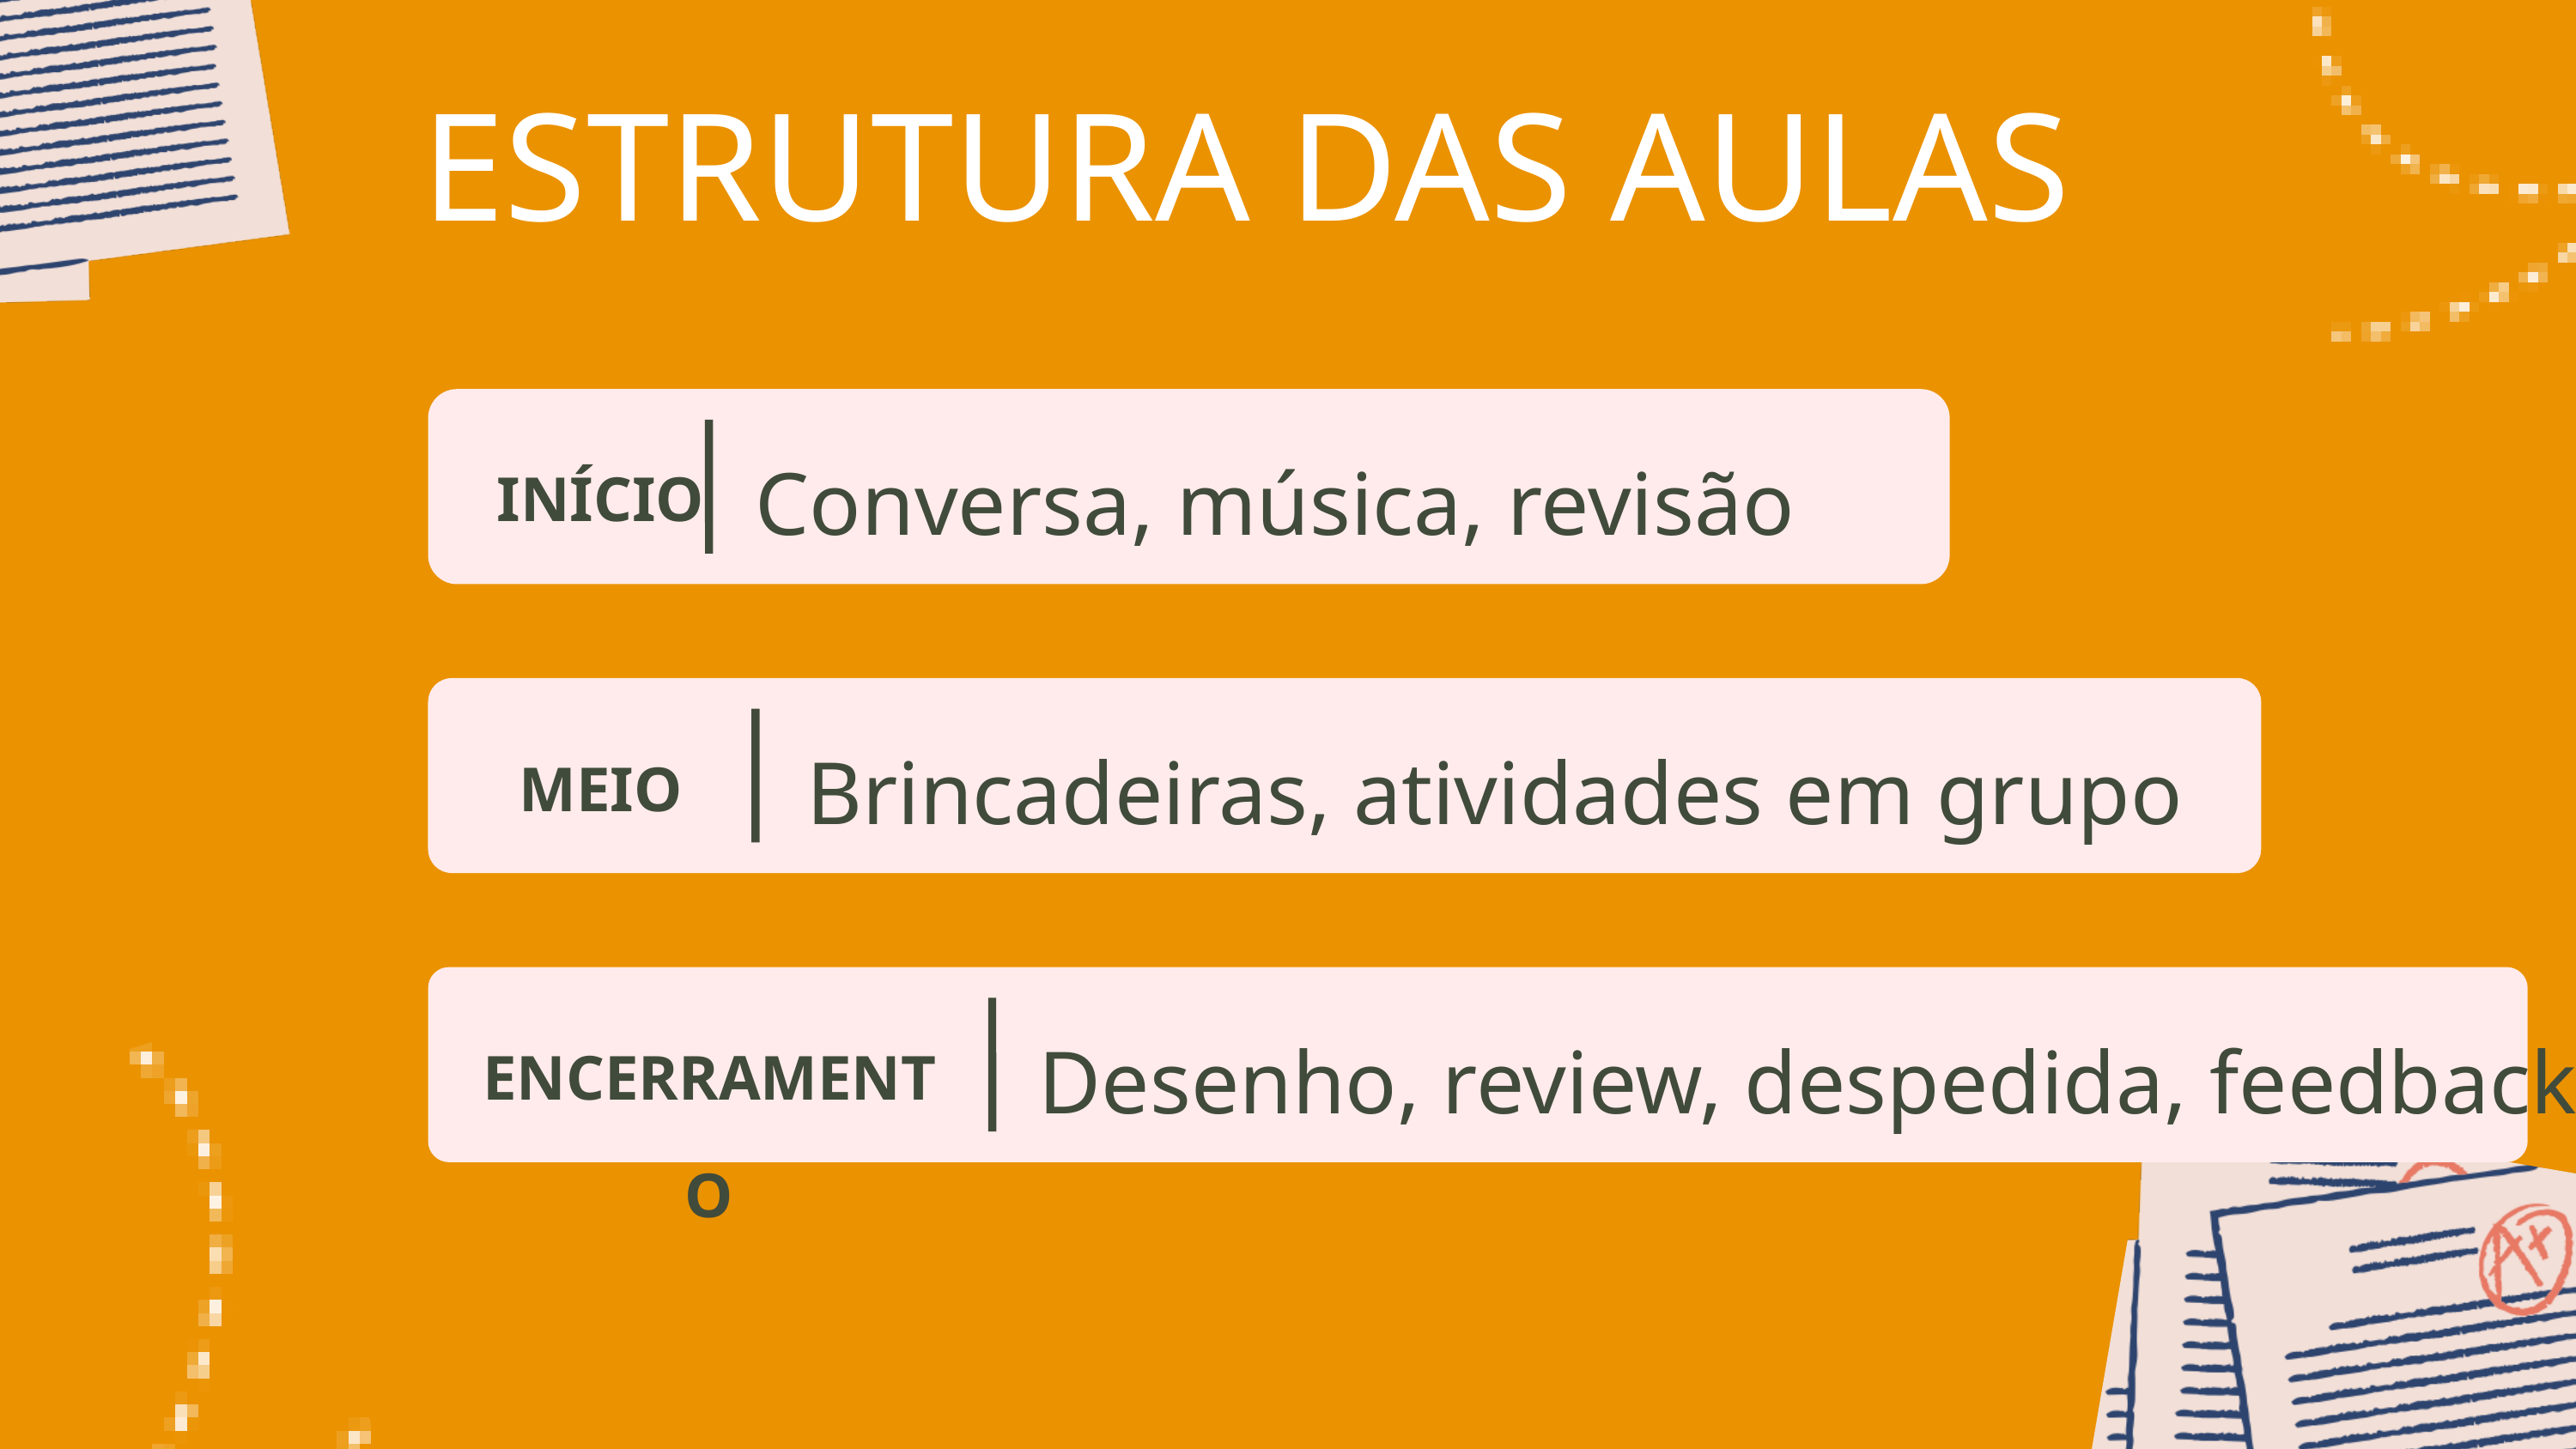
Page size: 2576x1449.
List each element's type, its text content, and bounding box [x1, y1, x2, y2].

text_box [428, 677, 2262, 874]
text_box [0, 0, 290, 310]
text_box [428, 967, 2528, 1163]
text_box ESTRUTURA DAS AULAS [422, 118, 2140, 252]
text_box [2092, 1166, 2576, 1449]
text_box [0, 1013, 380, 1449]
text_box ENCERRAMENTO [471, 1172, 946, 1230]
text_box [428, 388, 1950, 585]
text_box Desenho, review, despedida, feedback [2529, 965, 2576, 1131]
text_box [2312, 0, 2576, 342]
